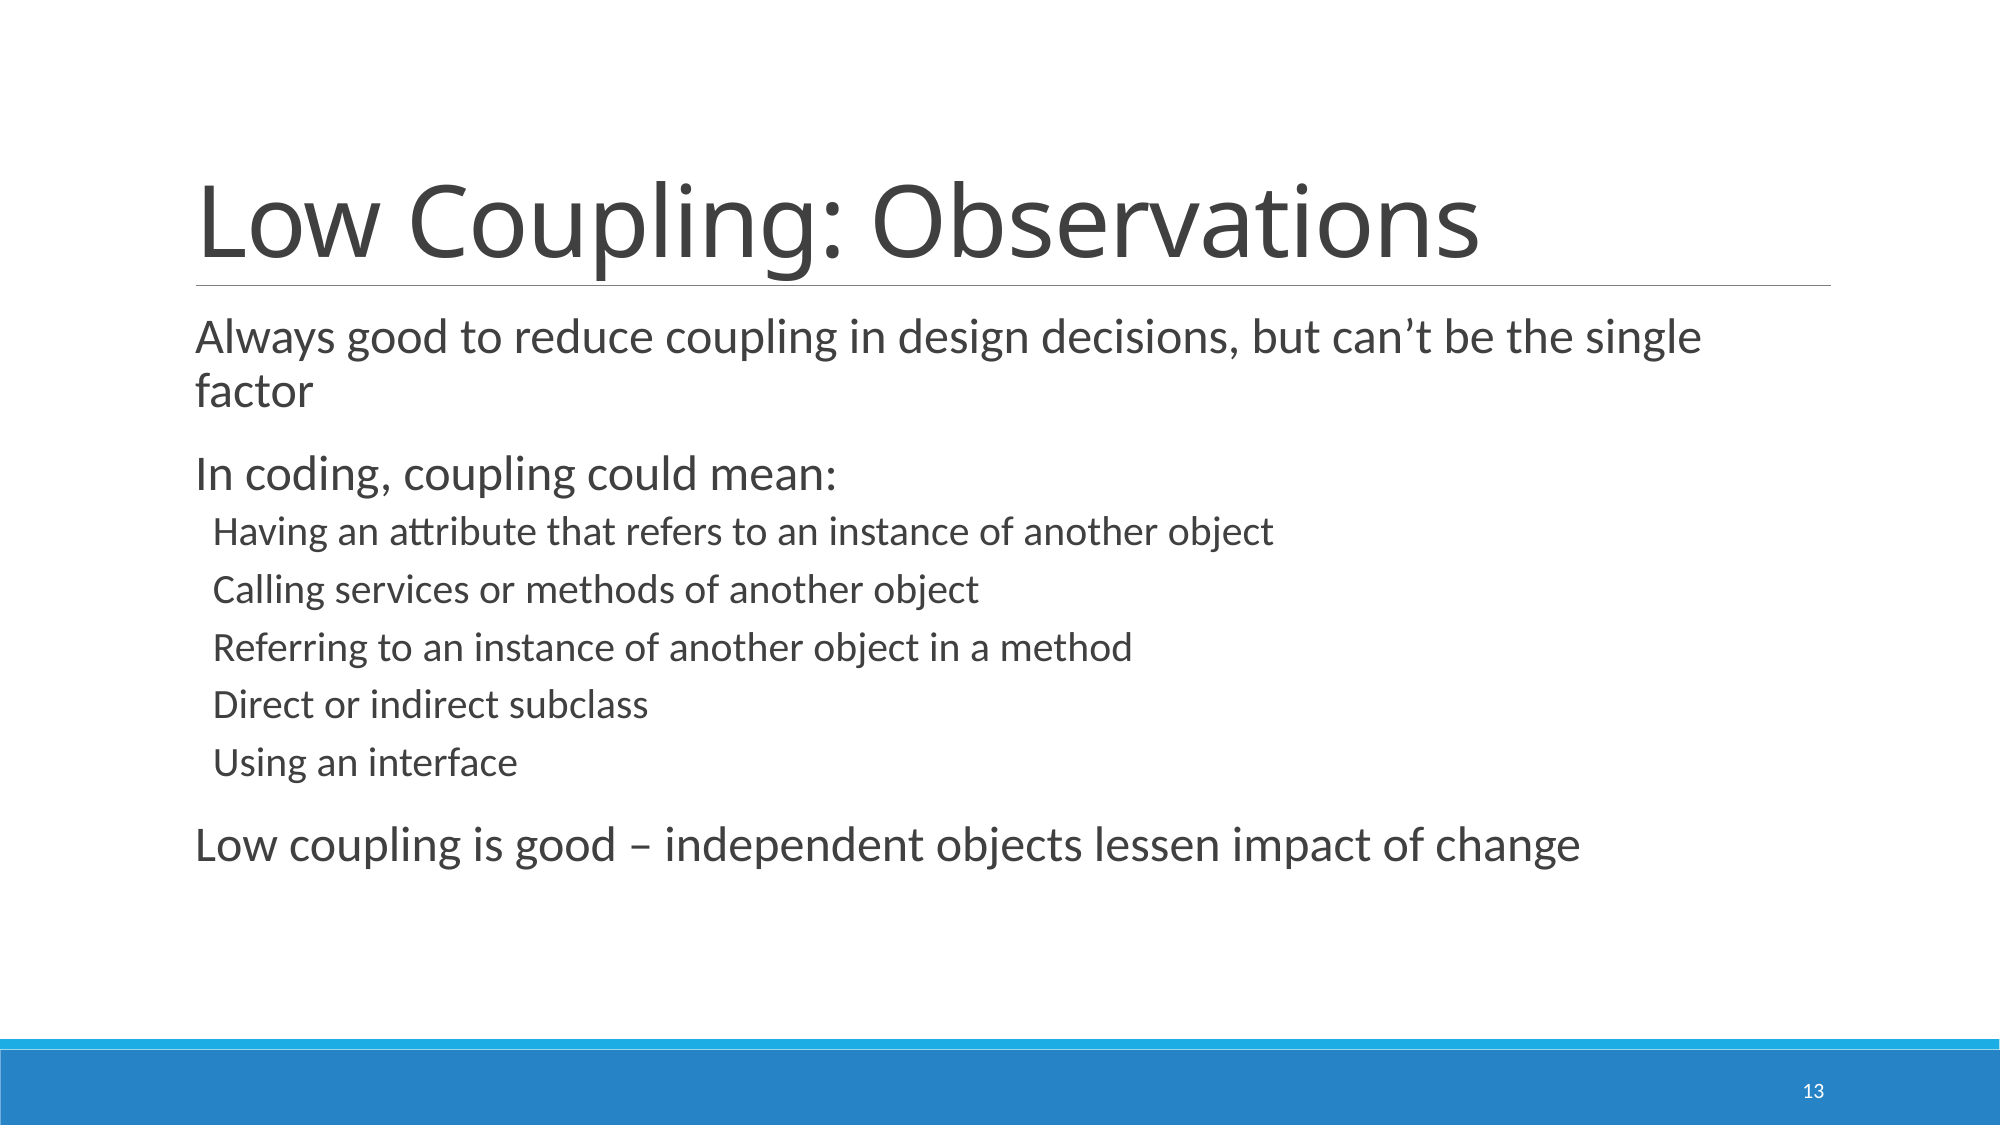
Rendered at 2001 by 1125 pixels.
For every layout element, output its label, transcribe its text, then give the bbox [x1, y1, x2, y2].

list Always good to reduce coupling in design decisions, but can’t be the single factor In coding, coupling could mean: Having an attribute that refers to an instance of another object Calling services or methods of another object Referring to an instance of another object in a method Direct or indirect subclass Using an interface Low coupling is good – independent objects lessen impact of change [180, 302, 1830, 963]
title Low Coupling: Observations [180, 47, 1830, 285]
slide_number 13 [1624, 1059, 1840, 1120]
